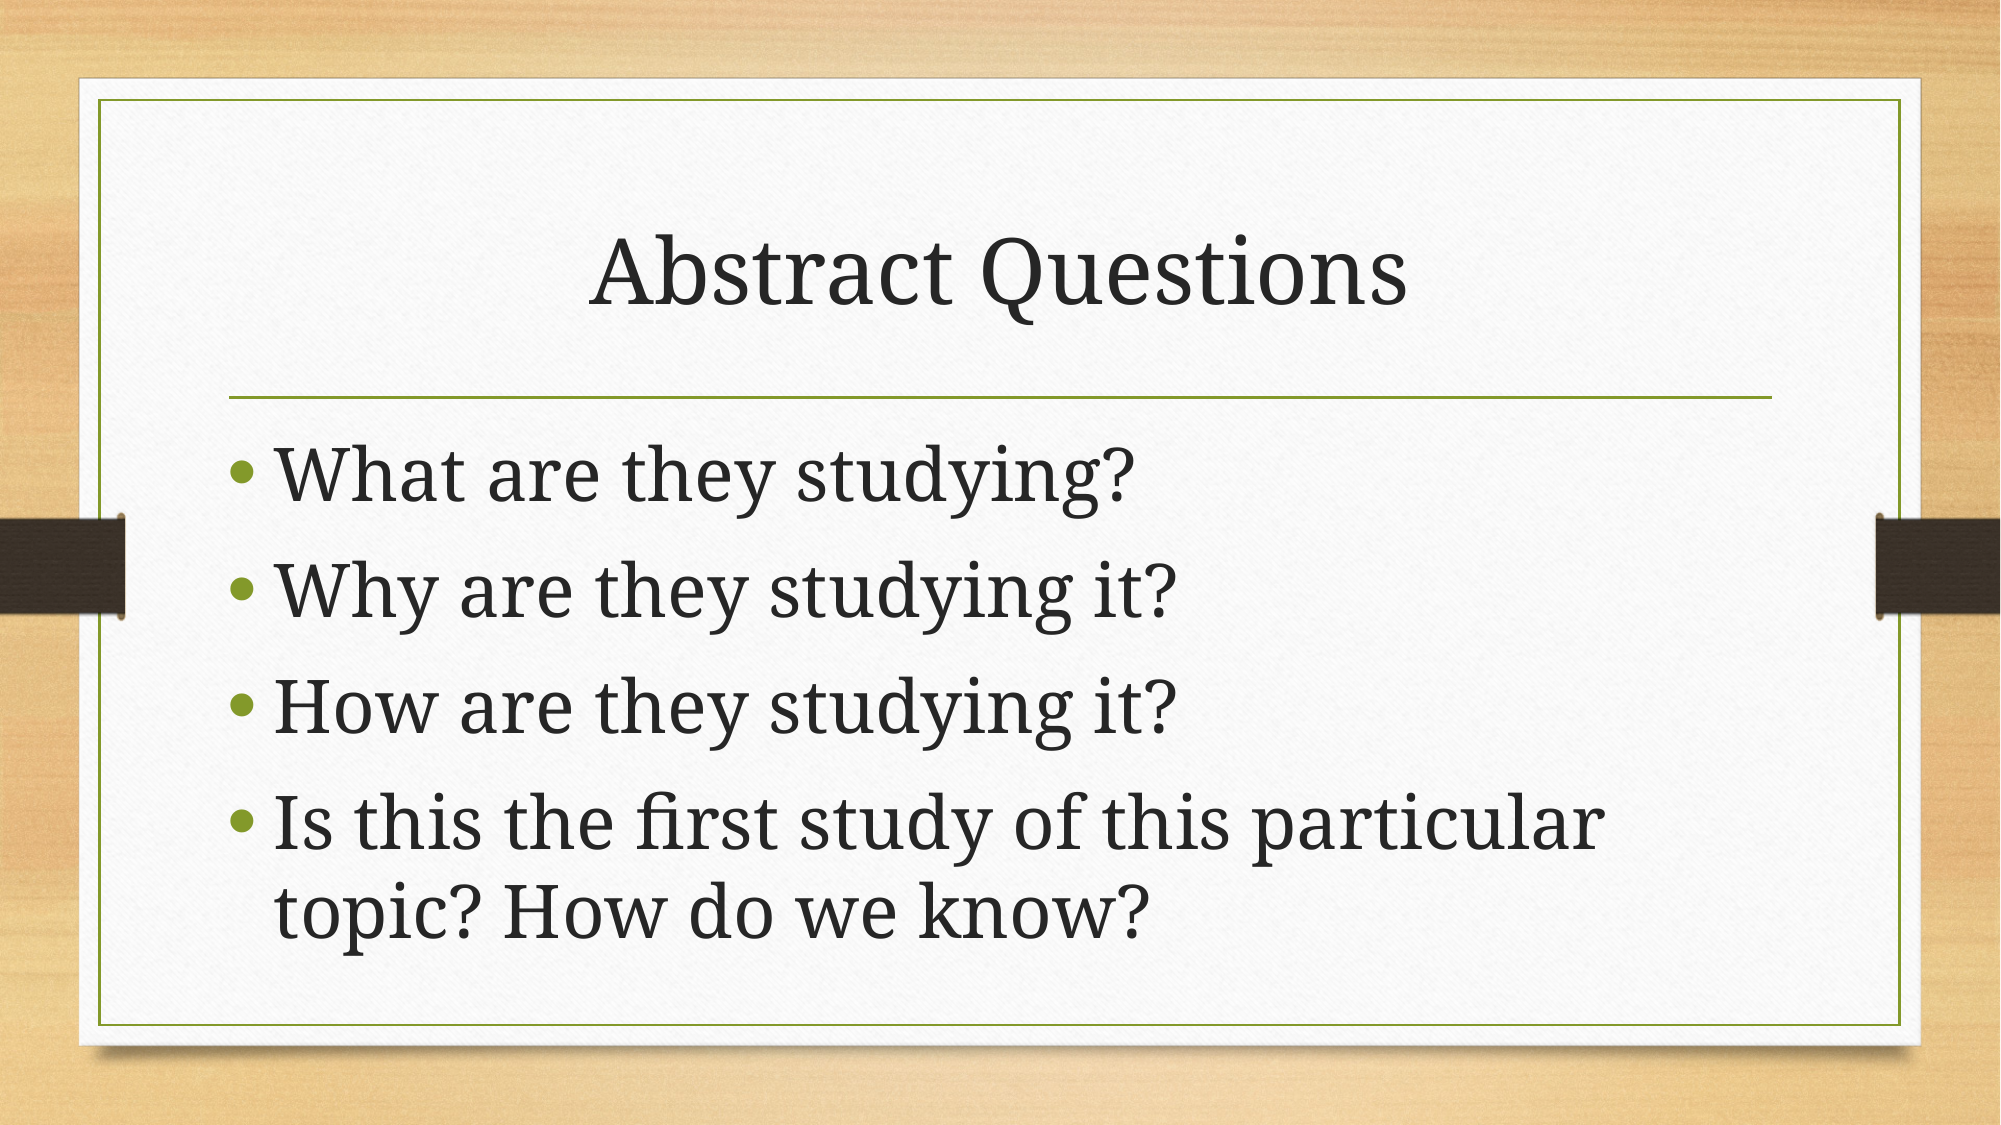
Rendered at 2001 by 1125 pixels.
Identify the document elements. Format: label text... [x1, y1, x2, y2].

picture [0, 0, 2001, 1125]
list What are they studying? Why are they studying it? How are they studying it? Is this the first study of this particular topic? How do we know? [212, 419, 1788, 964]
title Abstract Questions [212, 161, 1788, 375]
